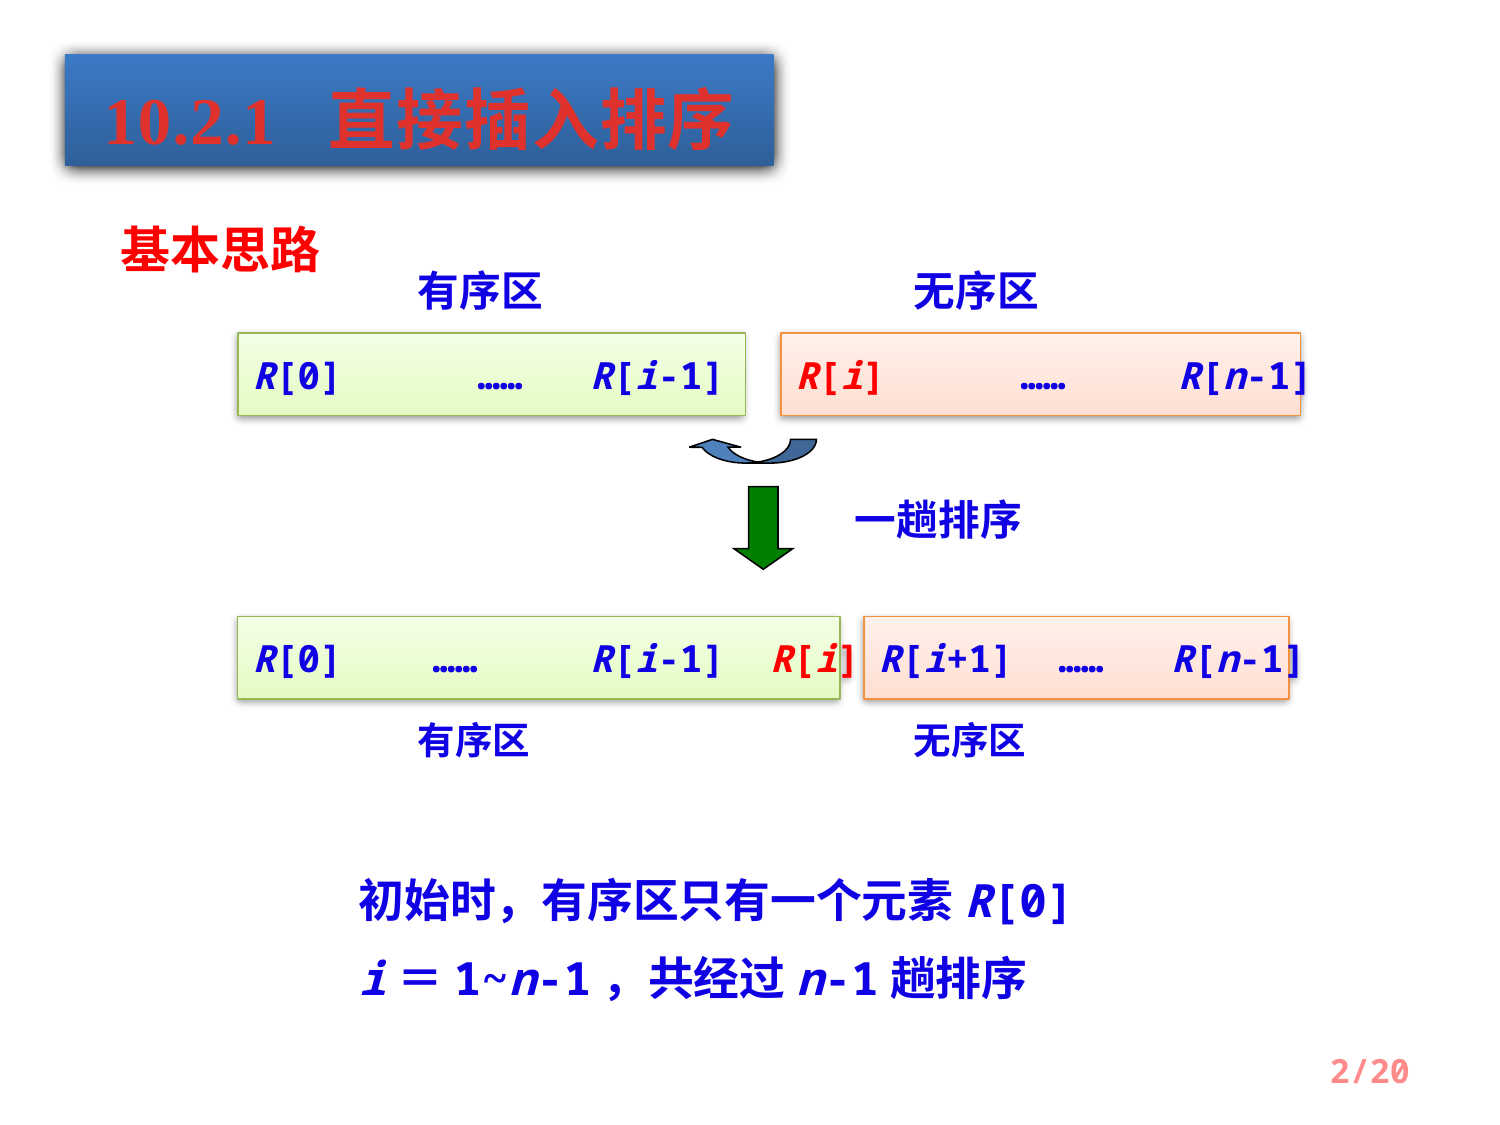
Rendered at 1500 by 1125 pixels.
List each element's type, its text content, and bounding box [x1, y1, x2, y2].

text_box 初始时，有序区只有一个元素R[0] i＝1~n-1，共经过n-1趟排序 [343, 864, 1159, 1013]
text_box 10.2.1 直接插入排序 [64, 54, 774, 166]
slide_number 2/20 [1074, 1042, 1425, 1103]
text_box R[i] …… R[n-1] [780, 332, 1301, 416]
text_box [237, 616, 1290, 771]
text_box 有序区 [403, 257, 592, 323]
text_box R[0] …… R[i-1] [237, 332, 746, 416]
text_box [686, 439, 1148, 570]
text_box 无序区 [899, 257, 1088, 323]
text_box 基本思路 [105, 210, 375, 286]
